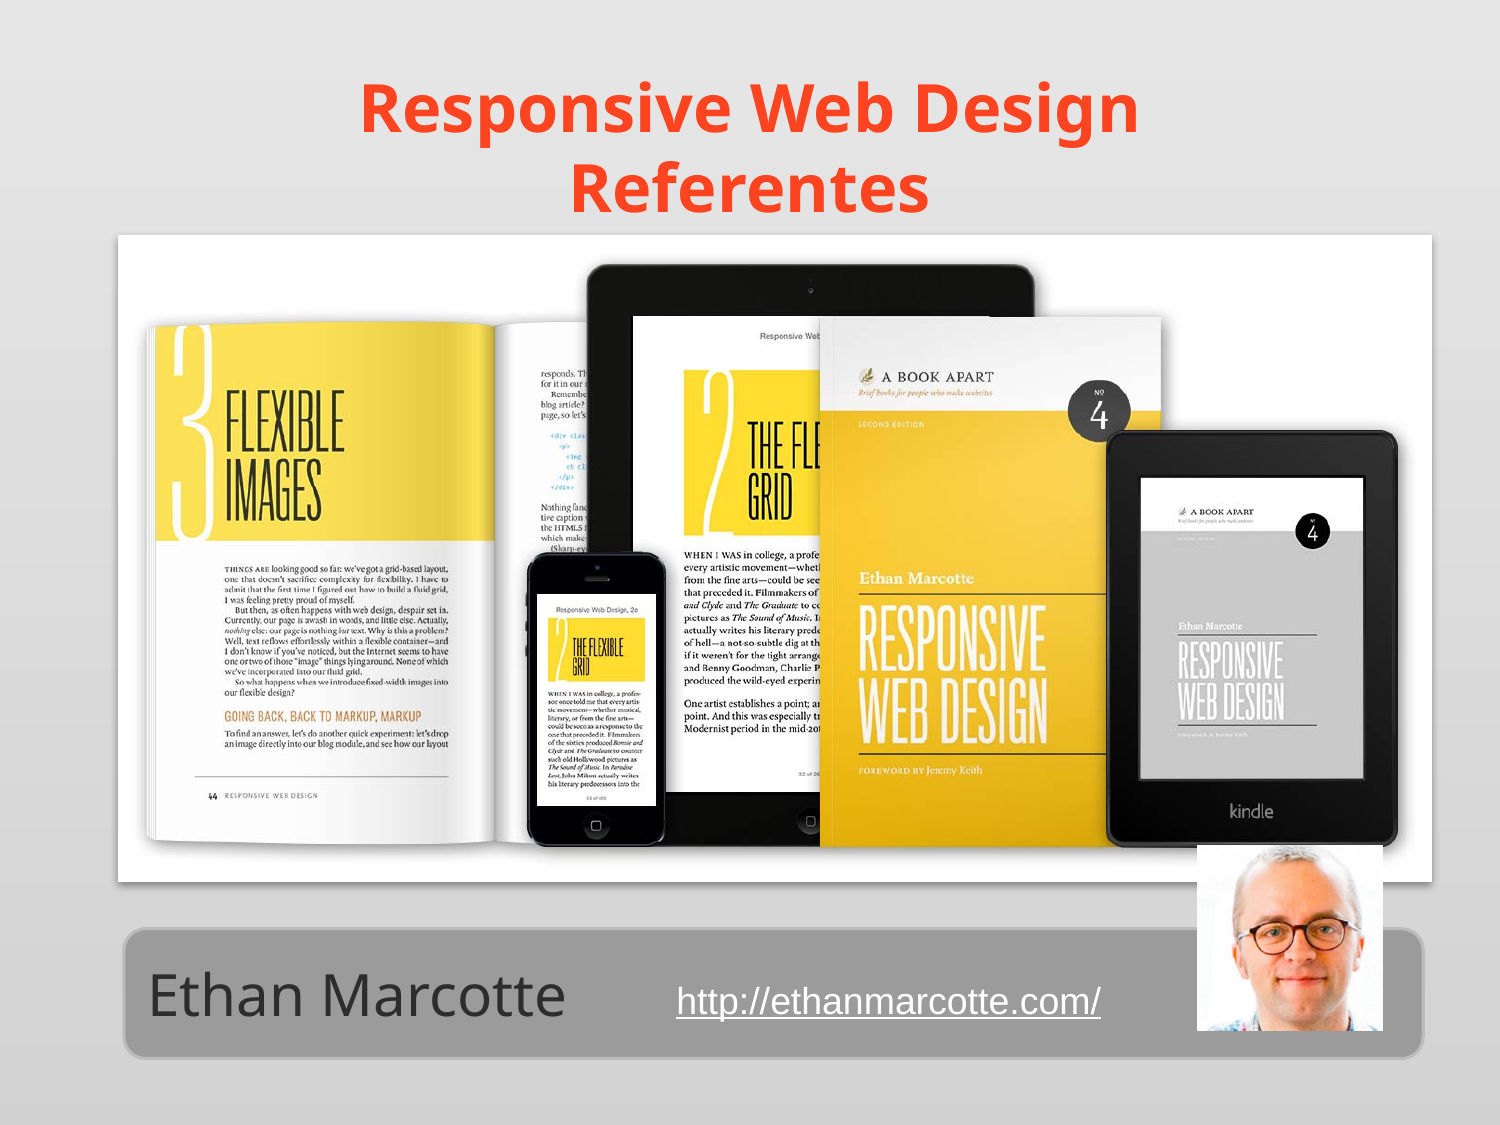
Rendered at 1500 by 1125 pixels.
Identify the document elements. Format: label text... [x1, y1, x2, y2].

text_box [122, 927, 1425, 1061]
picture [131, 249, 1418, 1032]
text_box Ethan Marcotte [132, 950, 718, 1067]
text_box Responsive Web Design Referentes [165, 70, 1335, 222]
text_box http://ethanmarcotte.com/ [661, 970, 1128, 1030]
